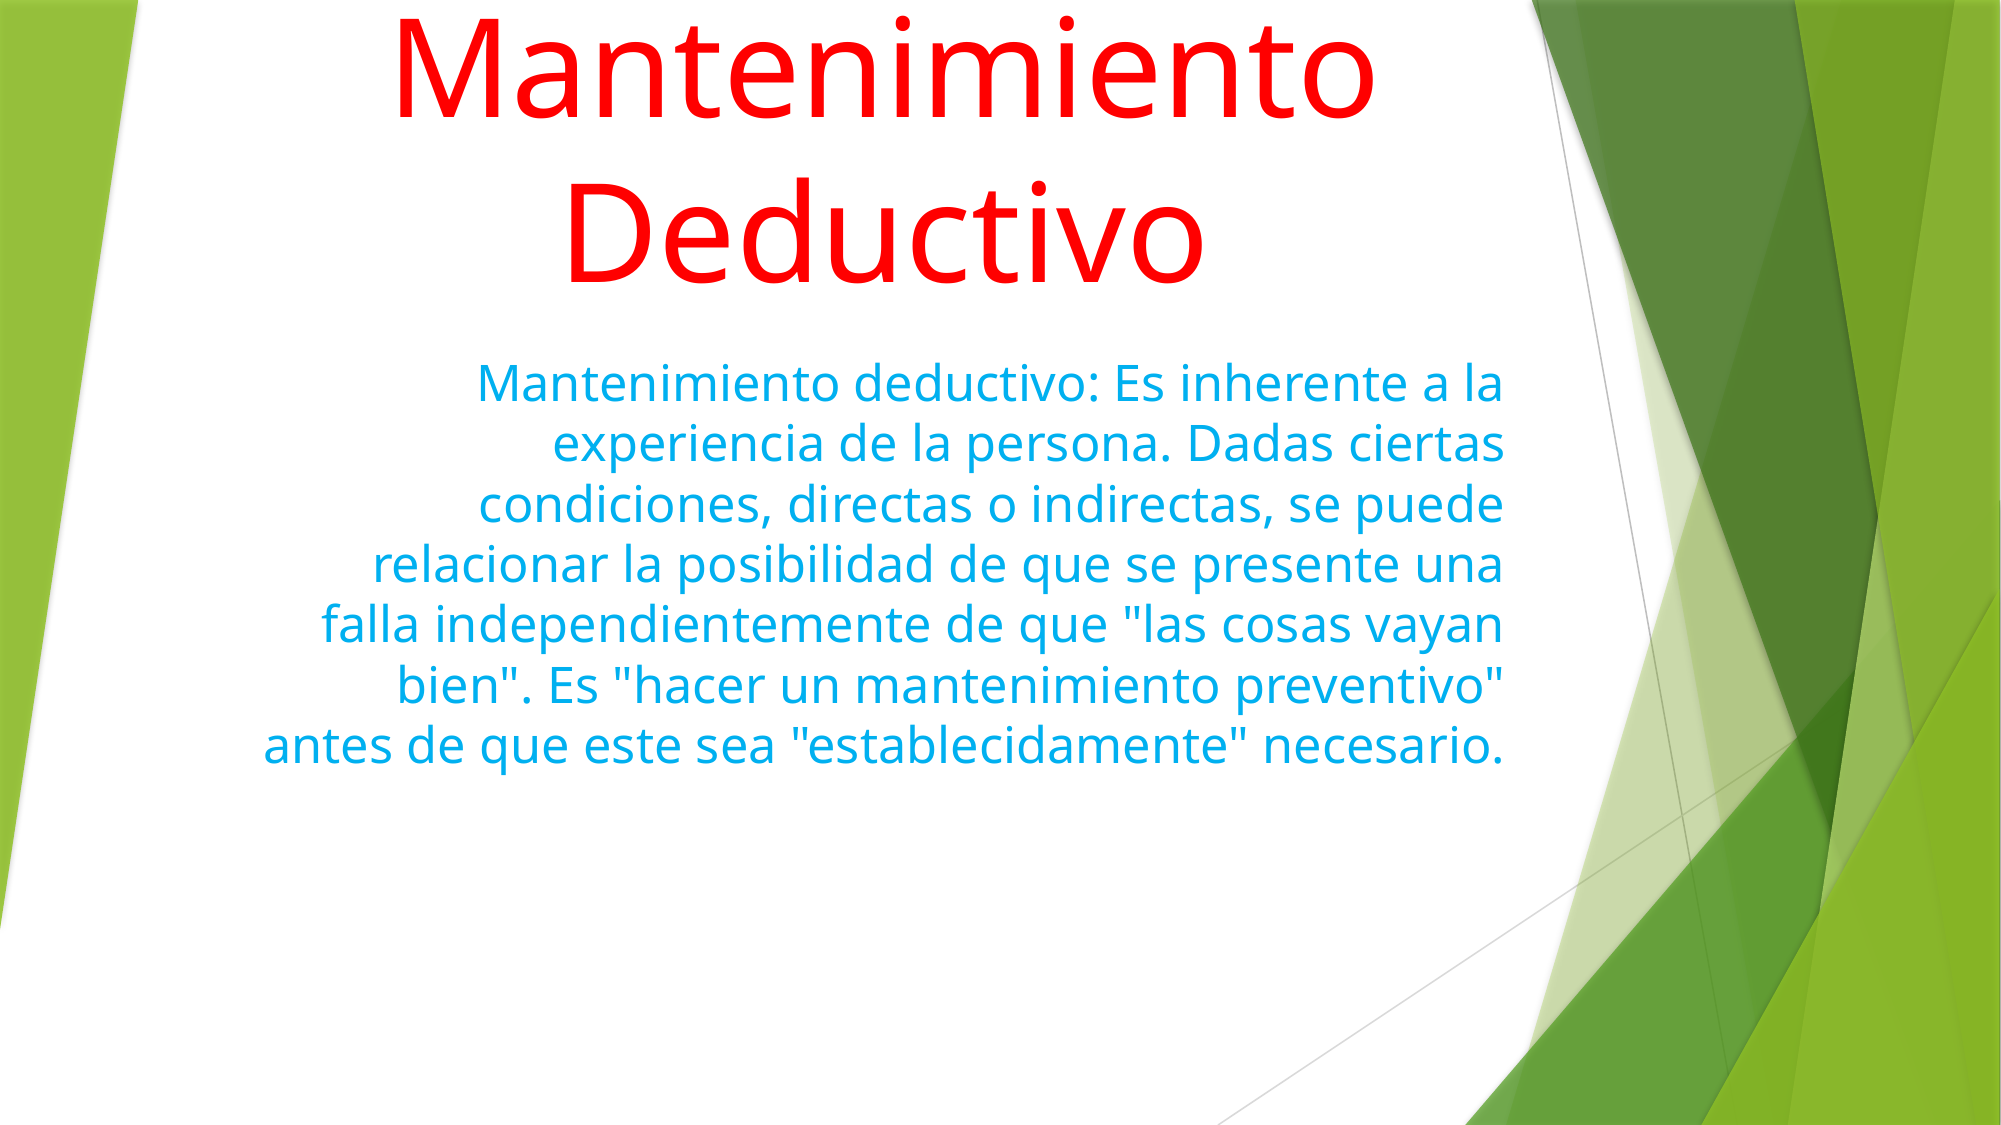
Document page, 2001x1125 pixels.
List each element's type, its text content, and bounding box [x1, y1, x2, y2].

subtitle Mantenimiento deductivo: Es inherente a la experiencia de la persona. Dadas ciertas condiciones, directas o indirectas, se puede relacionar la posibilidad de que se presente una falla independientemente de que "las cosas vayan bien". Es "hacer un mantenimiento preventivo" antes de que este sea "establecidamente" necesario. [247, 343, 1522, 845]
title Mantenimiento Deductivo [247, 47, 1522, 318]
